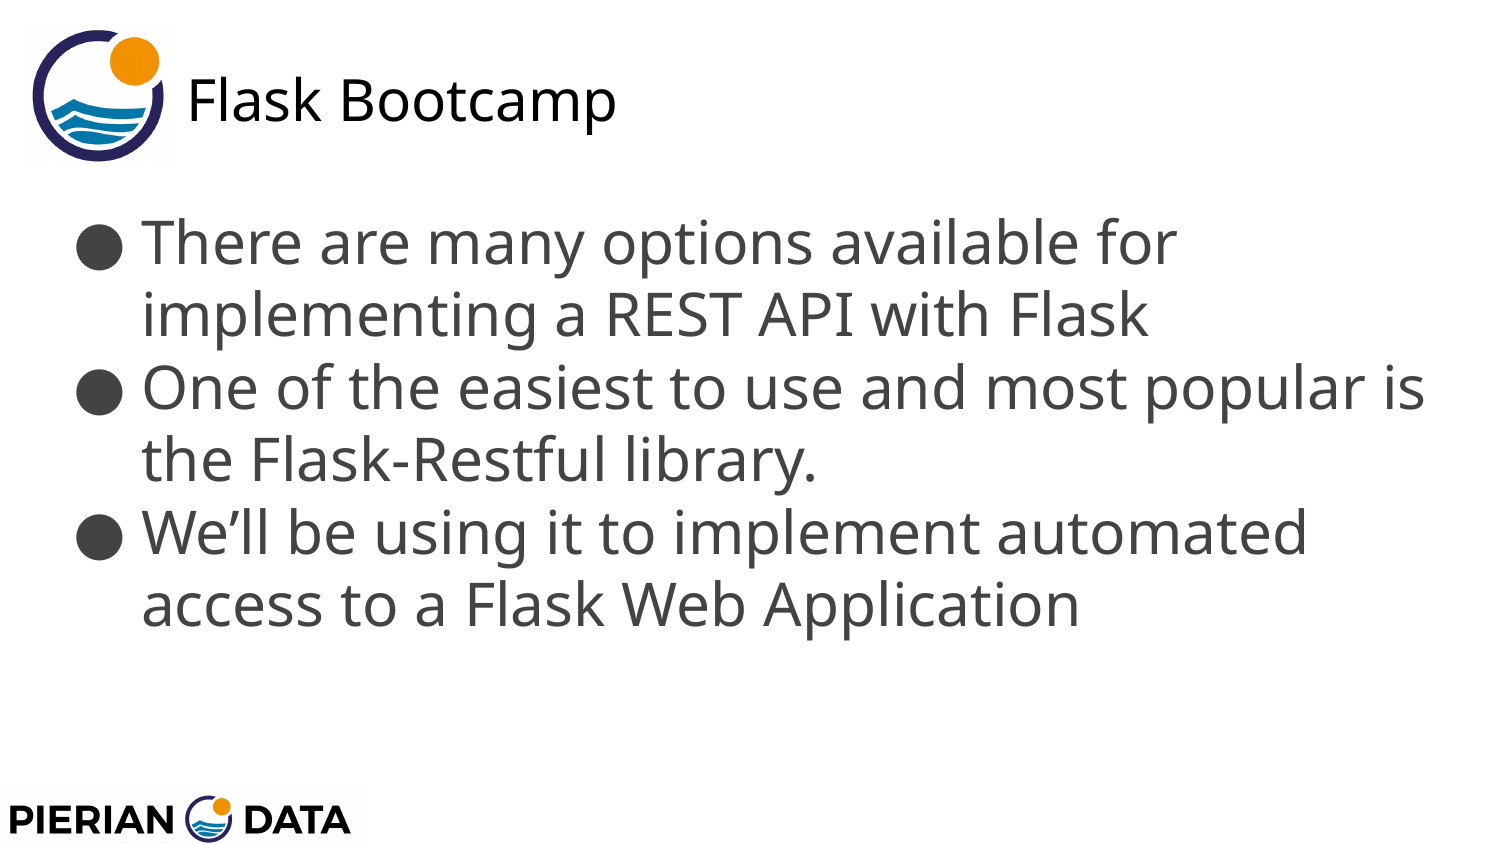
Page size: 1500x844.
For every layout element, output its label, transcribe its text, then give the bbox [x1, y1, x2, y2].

title Flask Bootcamp [176, 48, 1449, 143]
list There are many options available for implementing a REST API with Flask One of the easiest to use and most popular is the Flask-Restful library. We’ll be using it to implement automated access to a Flask Web Application [51, 189, 1476, 750]
picture [0, 787, 368, 844]
picture [24, 24, 172, 167]
